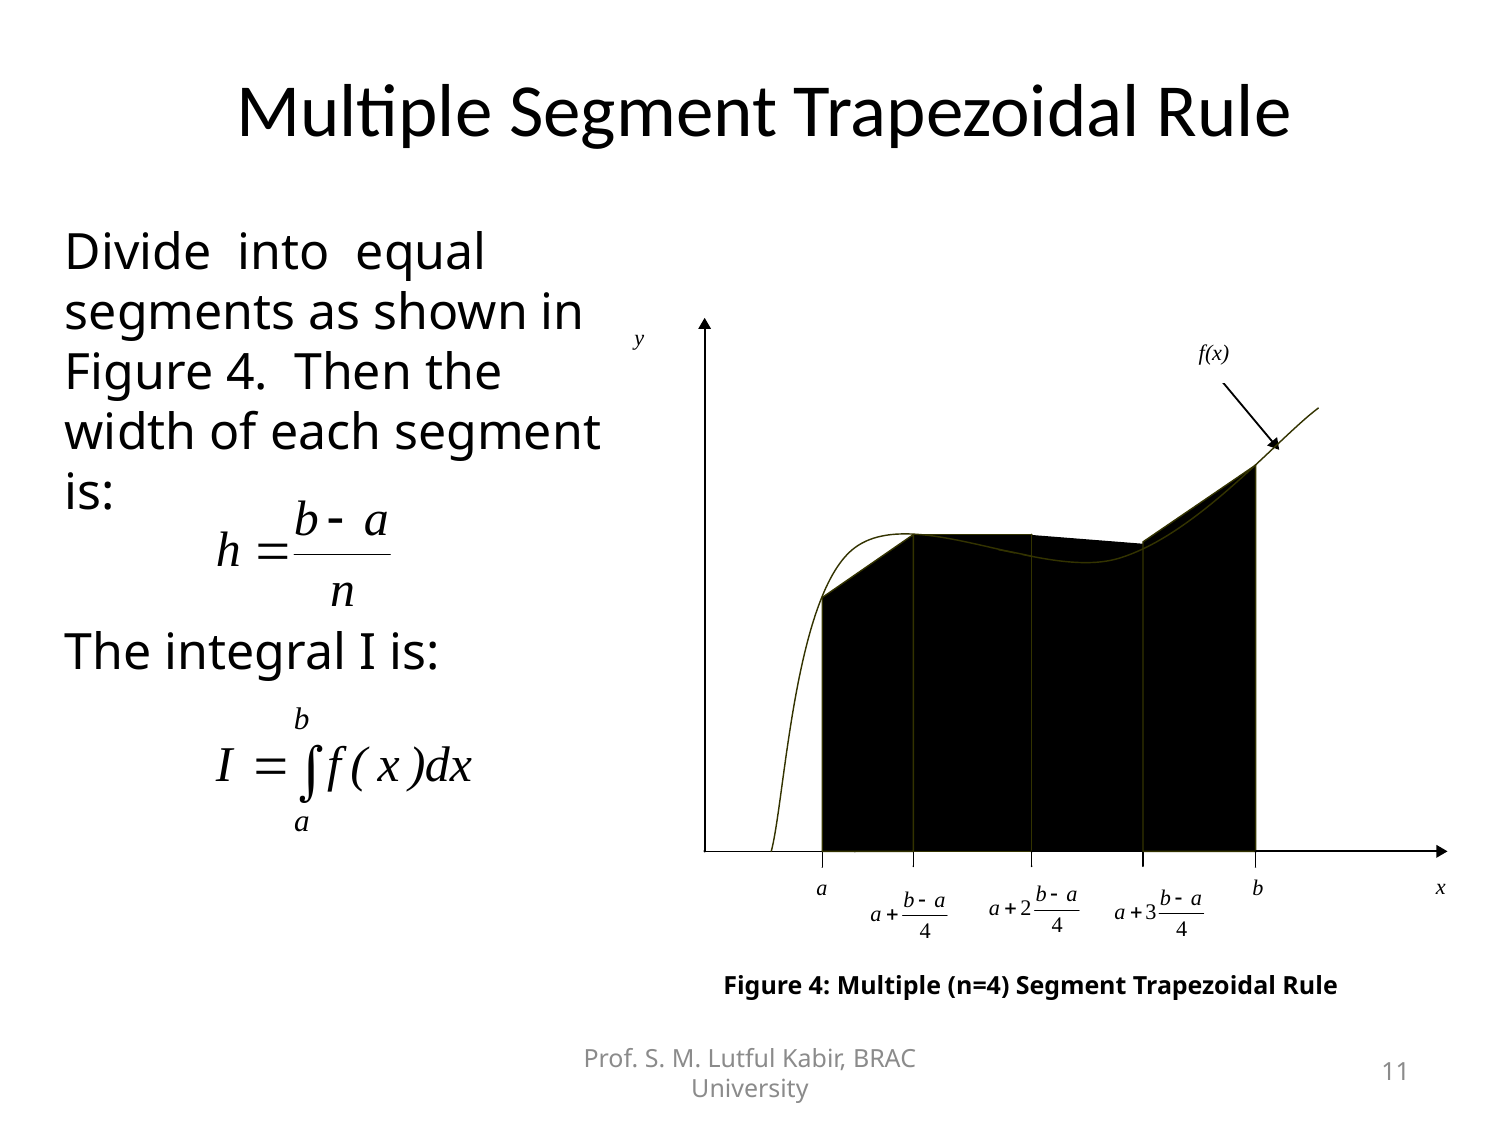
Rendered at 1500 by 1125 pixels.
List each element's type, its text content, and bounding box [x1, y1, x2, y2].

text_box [620, 128, 1477, 1114]
text_box The integral I is: [49, 612, 615, 688]
text_box Divide into equal segments as shown in Figure 4. Then the width of each segment is: [50, 212, 615, 578]
footer Prof. S. M. Lutful Kabir, BRAC University [512, 1042, 615, 1103]
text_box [210, 699, 476, 838]
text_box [212, 491, 396, 613]
title Multiple Segment Trapezoidal Rule [125, 37, 1404, 177]
